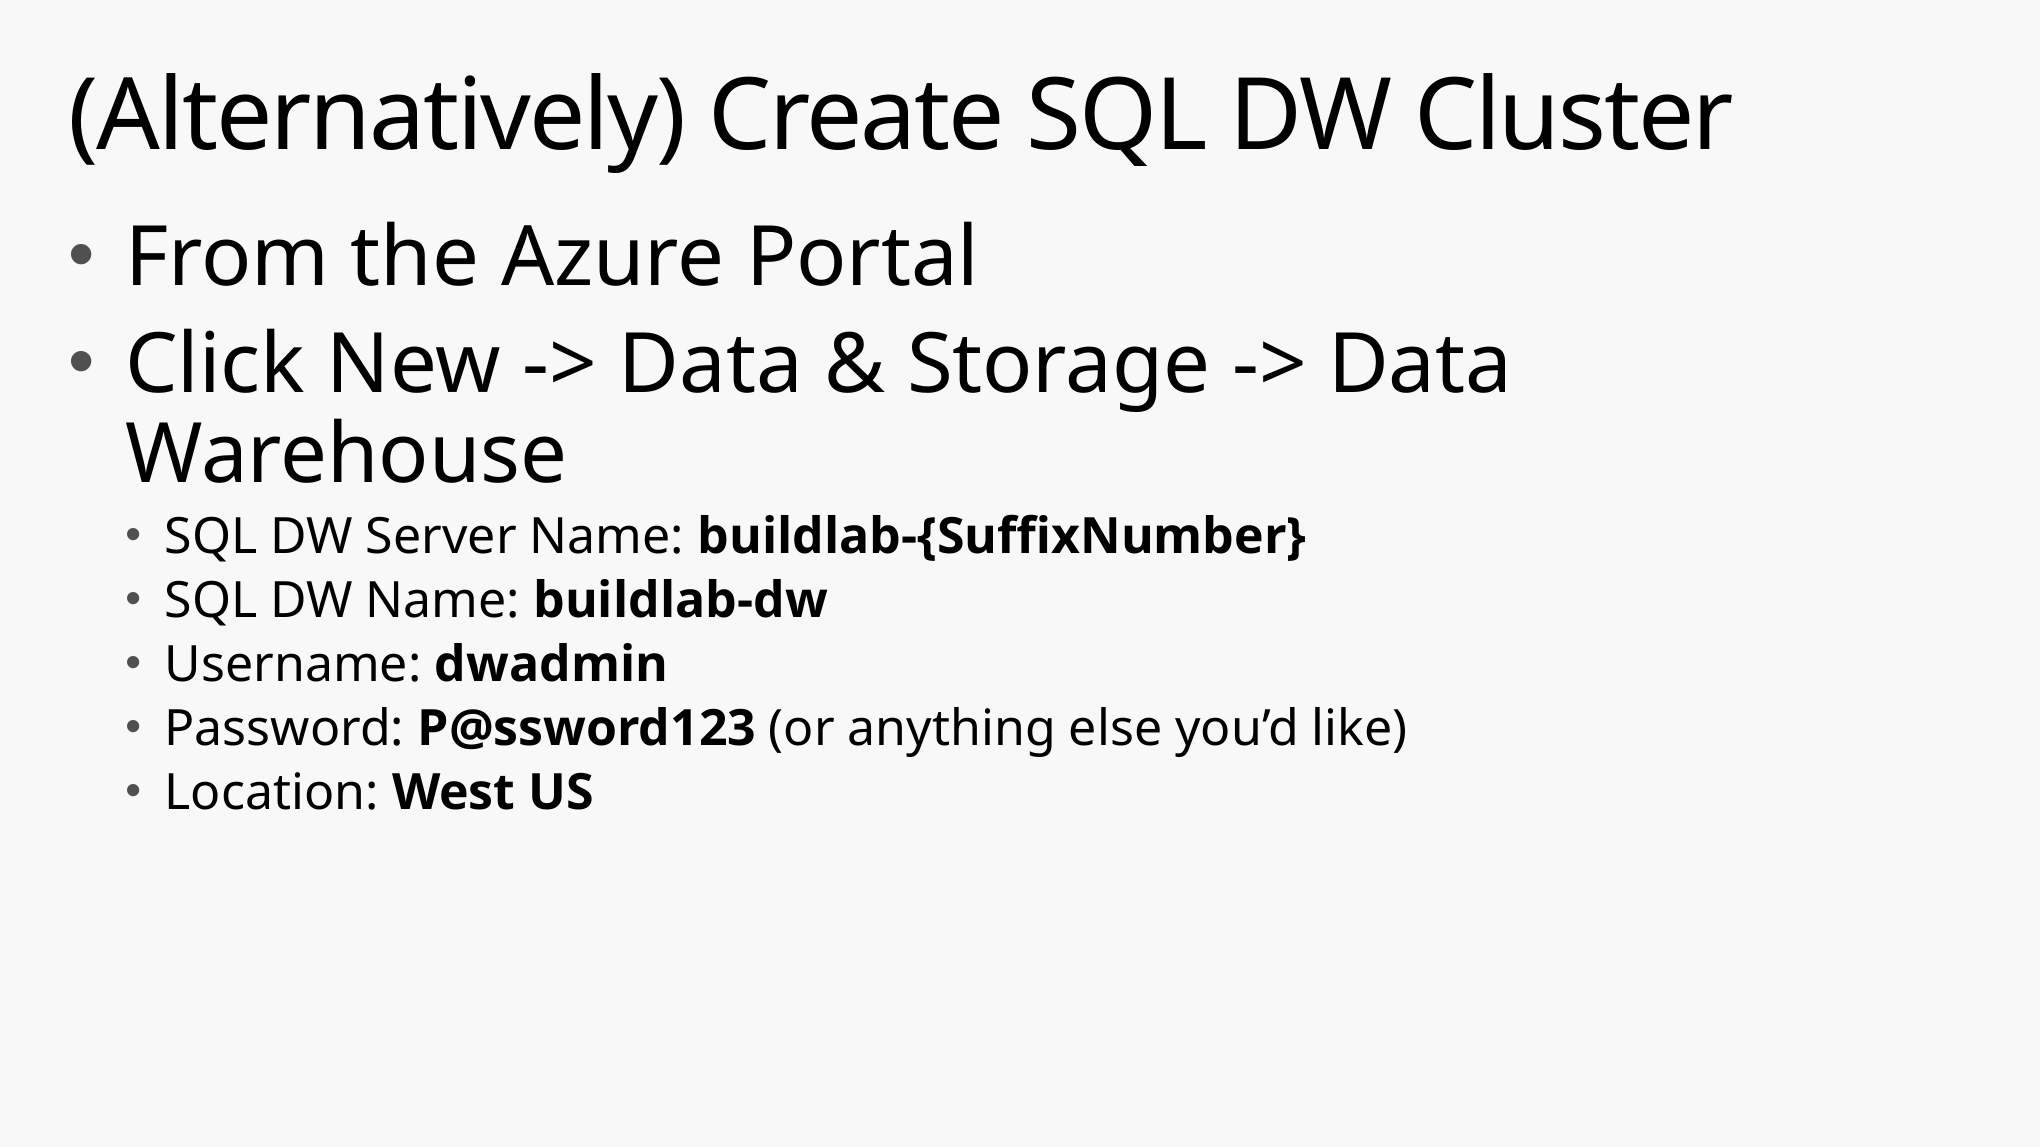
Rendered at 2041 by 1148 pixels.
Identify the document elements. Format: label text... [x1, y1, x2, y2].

title (Alternatively) Create SQL DW Cluster [45, 48, 1996, 199]
list From the Azure Portal Click New -> Data & Storage -> Data Warehouse SQL DW Server Name: buildlab-{SuffixNumber} SQL DW Name: buildlab-dw Username: dwadmin Password: P@ssword123 (or anything else you’d like) Location: West US [45, 199, 1996, 943]
